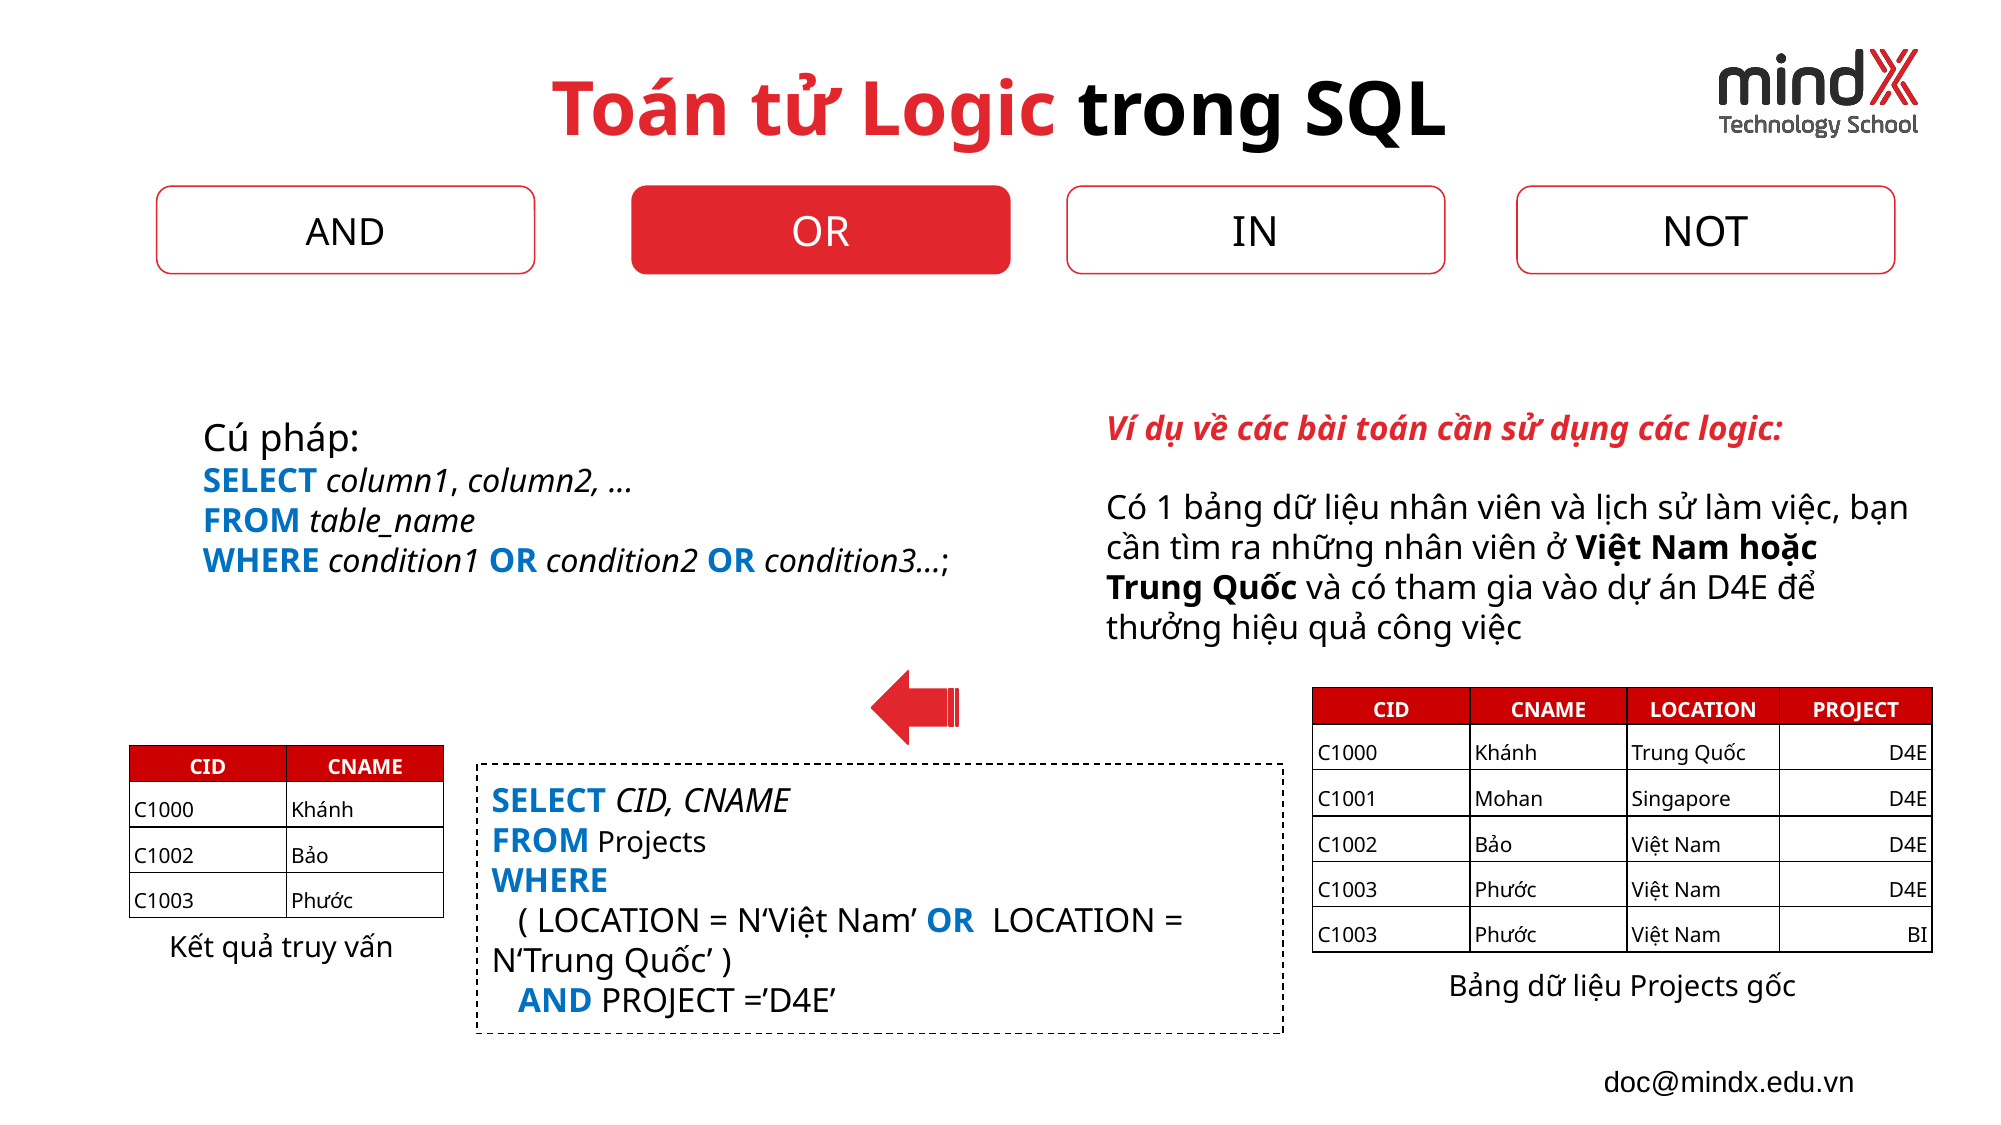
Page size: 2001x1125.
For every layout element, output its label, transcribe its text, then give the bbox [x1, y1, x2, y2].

table_cell C1000 [130, 782, 286, 826]
table_cell Phước [1471, 862, 1626, 906]
text_box doc@mindx.edu.vn [1588, 1055, 1968, 1106]
table_header LOCATION [1628, 688, 1779, 723]
table_cell D4E [1780, 770, 1931, 815]
text_box SELECT CID, CNAME FROM Projects WHERE ( LOCATION = N‘Việt Nam’ OR LOCATION = N‘Trung Quốc’ ) AND PROJECT =’D4E’ [476, 764, 1284, 1034]
table_cell Khánh [287, 782, 443, 826]
table_cell Việt Nam [1628, 862, 1779, 906]
table_cell Bảo [1471, 817, 1626, 861]
text_box [948, 689, 954, 726]
table_cell C1002 [130, 828, 286, 872]
table_cell BI [1780, 907, 1931, 951]
table_cell Singapore [1628, 770, 1779, 815]
text_box OR [632, 186, 1010, 274]
text_box Bảng dữ liệu Projects gốc [1411, 952, 1834, 1018]
table_cell Việt Nam [1628, 817, 1779, 861]
table_header PROJECT [1780, 688, 1931, 723]
table_cell D4E [1780, 817, 1931, 861]
table_cell C1000 [1313, 725, 1469, 769]
table_header CID [1313, 688, 1469, 723]
table_header CID [130, 746, 286, 781]
table_cell Phước [1471, 907, 1626, 951]
table_cell Việt Nam [1628, 907, 1779, 951]
table_cell Trung Quốc [1628, 725, 1779, 769]
table_cell Bảo [287, 828, 443, 872]
table_cell D4E [1780, 725, 1931, 769]
table_cell C1003 [1313, 862, 1469, 906]
text_box Kết quả truy vấn [70, 913, 493, 978]
table_header CNAME [287, 746, 443, 781]
table_cell Mohan [1471, 770, 1626, 815]
table_cell C1001 [1313, 770, 1469, 815]
table_cell C1002 [1313, 817, 1469, 861]
table_header CNAME [1471, 688, 1626, 723]
table_cell C1003 [130, 873, 286, 913]
text_box IN [1067, 186, 1445, 274]
table_cell Phước [287, 873, 443, 913]
table_cell C1003 [1313, 907, 1469, 951]
table_cell Khánh [1471, 725, 1626, 769]
text_box NOT [1517, 186, 1895, 274]
text_box Cú pháp: SELECT column1, column2, ... FROM table_name WHERE condition1 OR condition2 OR condition3...; [187, 406, 1061, 587]
table_cell D4E [1780, 862, 1931, 906]
text_box Ví dụ về các bài toán cần sử dụng các logic: Có 1 bảng dữ liệu nhân viên và lịch sử làm việc, bạn cần tìm ra những nhân viên ở Việt Nam hoặc Trung Quốc và có tham gia vào dự án D4E để thưởng hiệu quả công việc [1090, 391, 1933, 662]
picture [1718, 49, 1918, 138]
text_box Toán tử Logic trong SQL [462, 53, 1537, 158]
text_box [871, 670, 947, 745]
text_box AND [156, 186, 535, 274]
